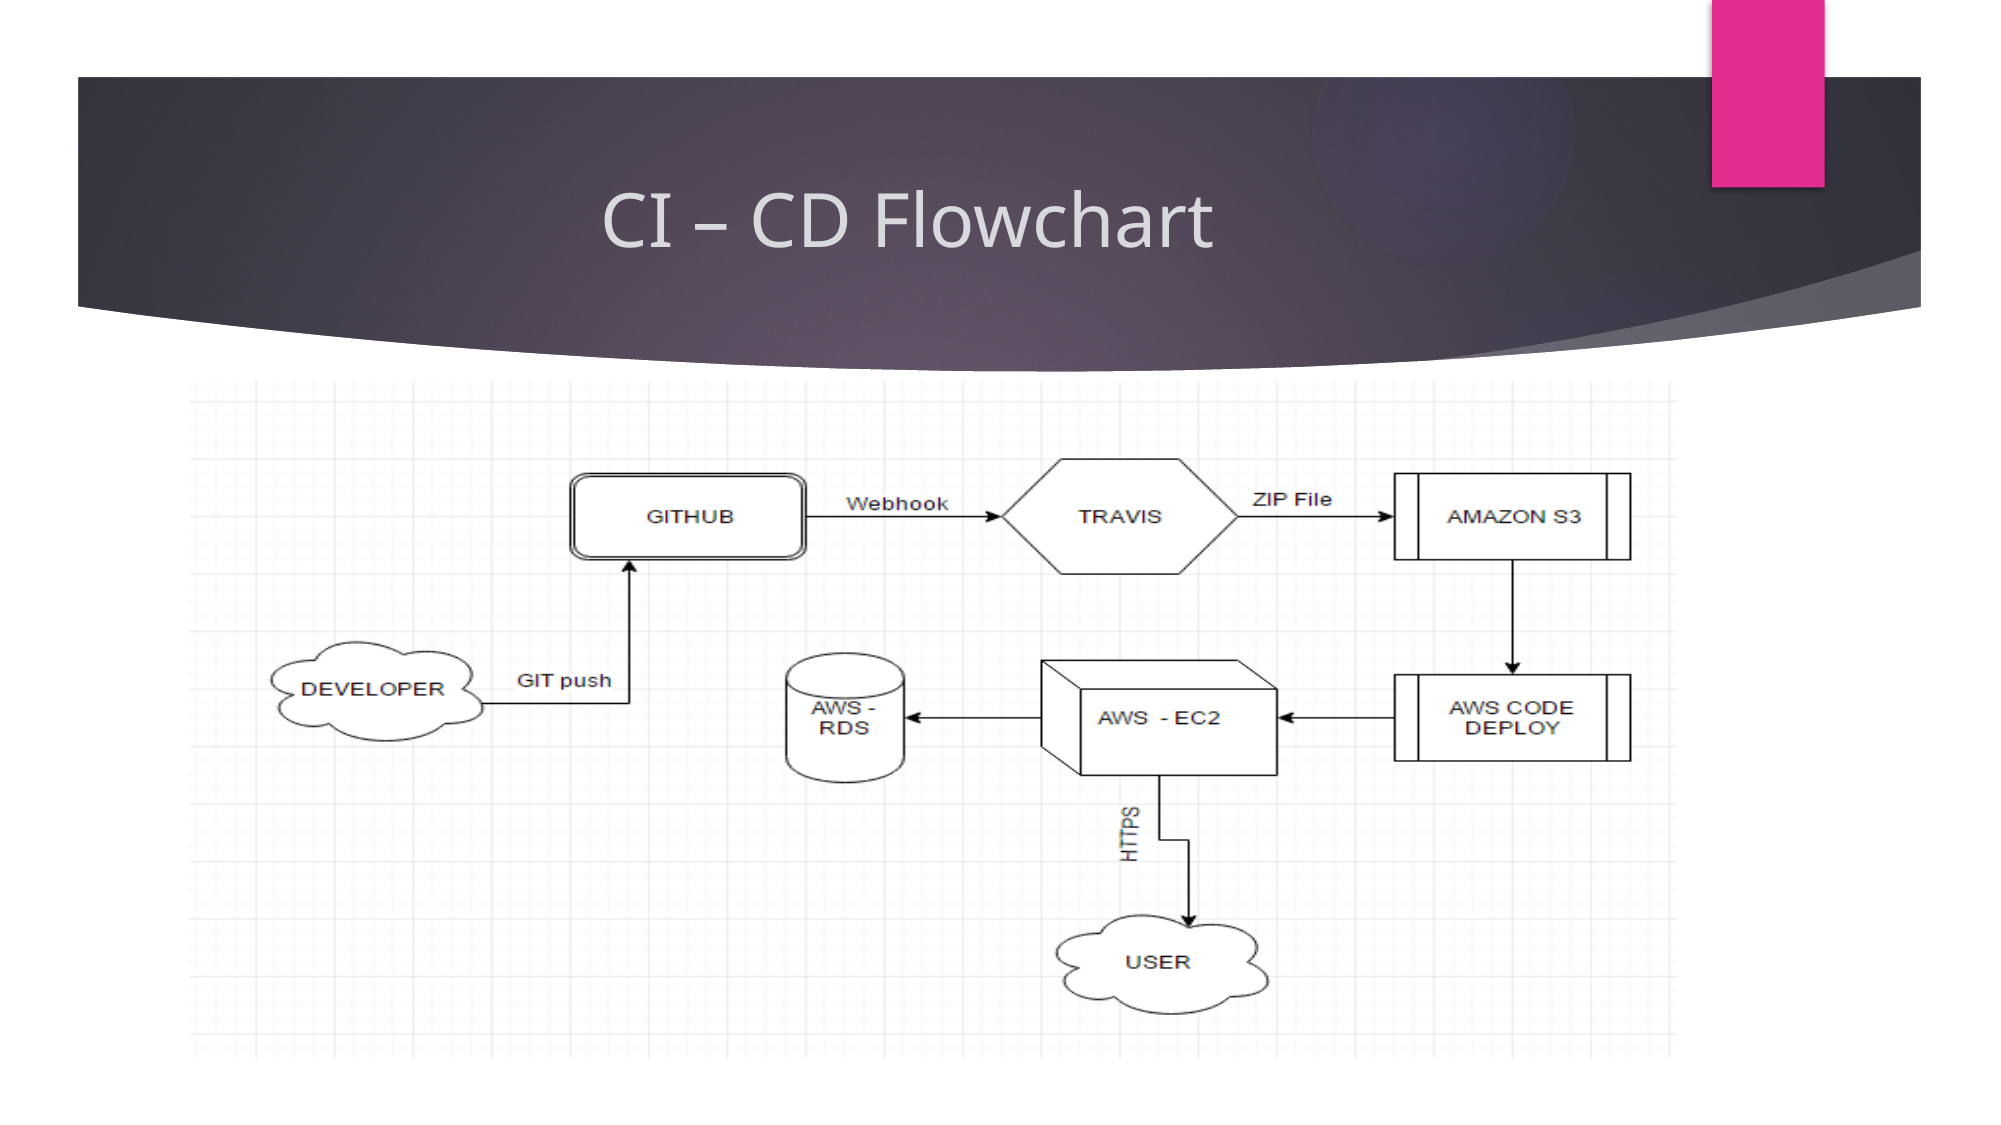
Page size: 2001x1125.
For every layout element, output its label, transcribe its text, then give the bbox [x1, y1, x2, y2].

title CI – CD Flowchart [189, 159, 1627, 276]
picture [189, 380, 1678, 1059]
